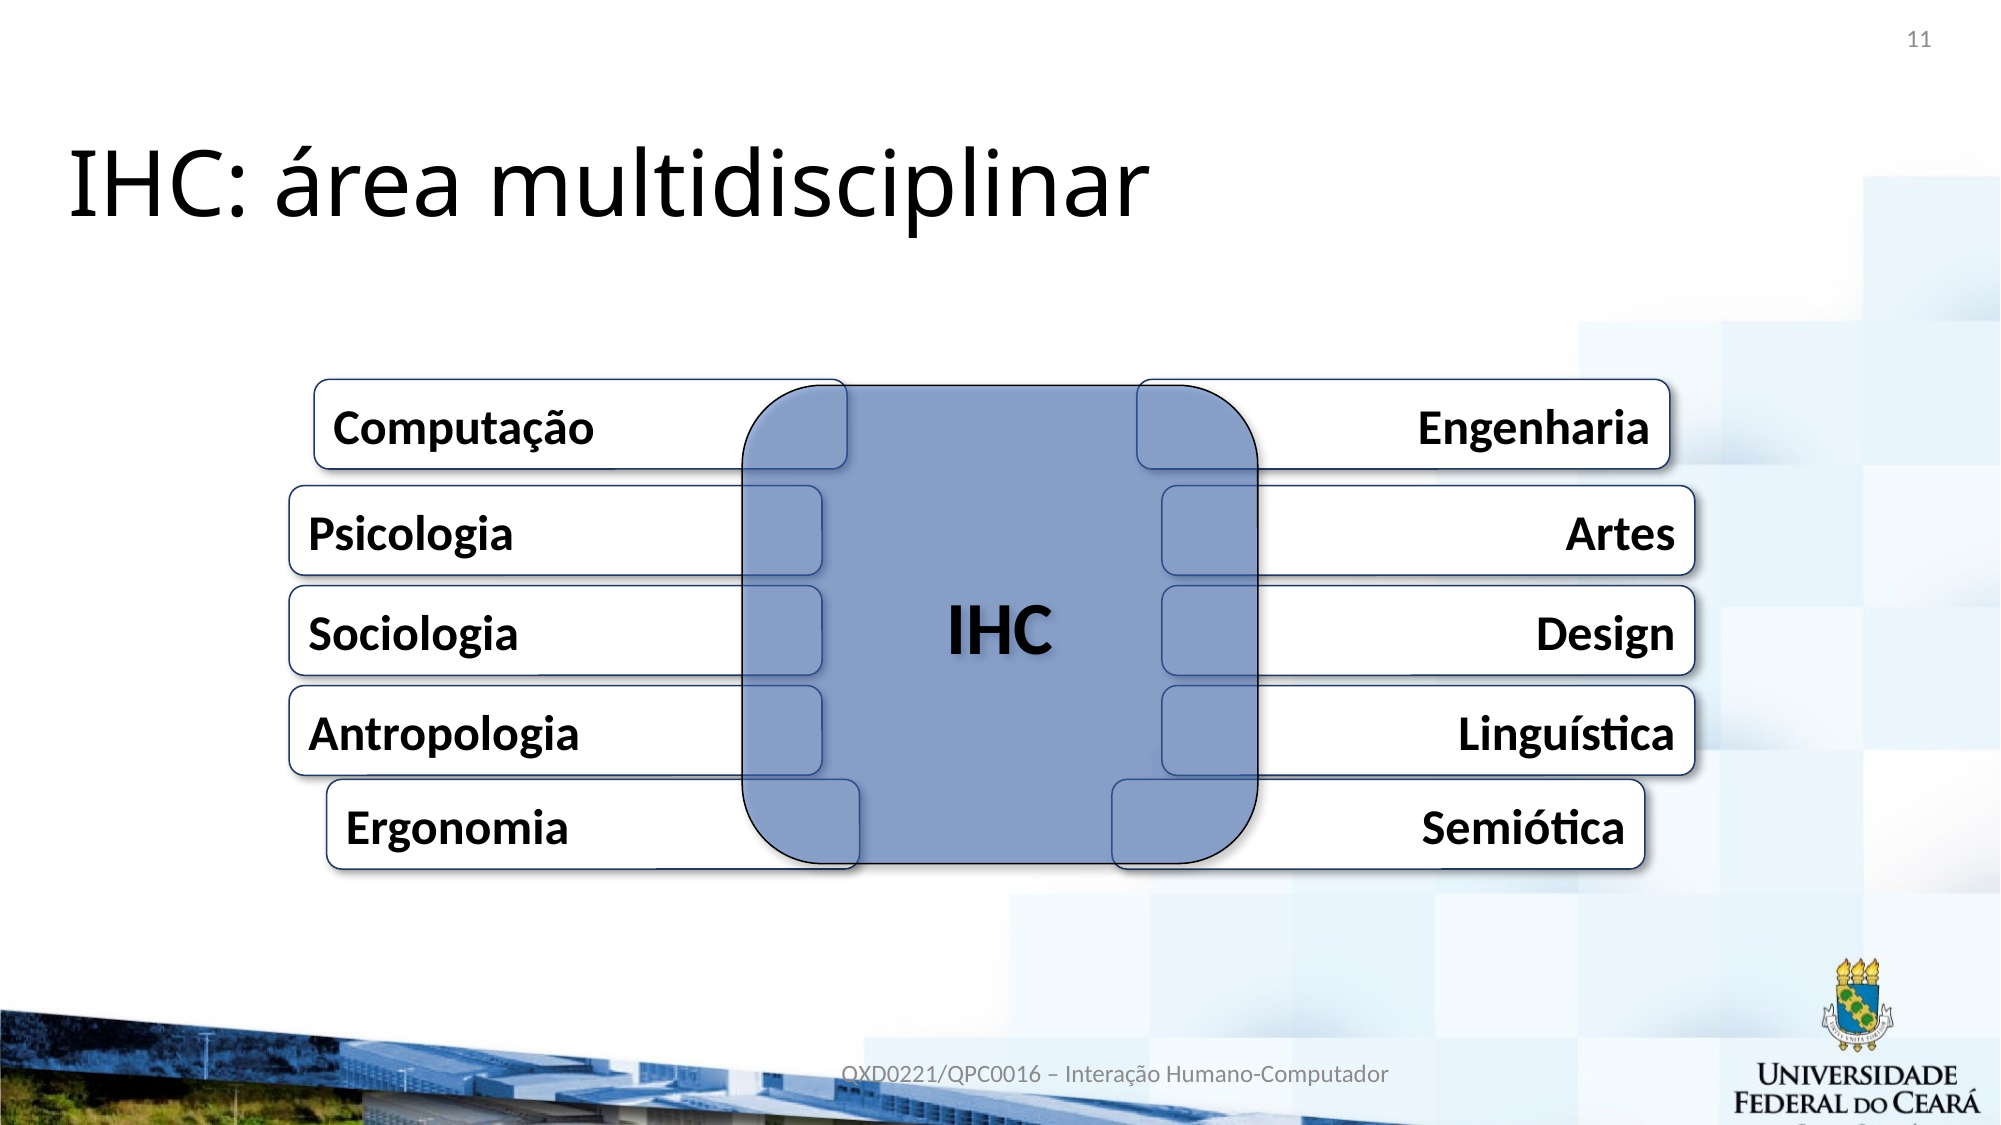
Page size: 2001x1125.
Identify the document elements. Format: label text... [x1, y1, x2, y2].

text_box IHC [742, 385, 1258, 864]
picture [0, 0, 2001, 1125]
text_box Antropologia [289, 685, 740, 776]
slide_number 11 [1496, 7, 1947, 68]
text_box Ergonomia [326, 779, 799, 870]
text_box Psicologia [289, 485, 740, 576]
text_box Computação [314, 379, 842, 470]
text_box Engenharia [1142, 379, 1670, 470]
title IHC: área multidisciplinar [53, 97, 1946, 278]
text_box Artes [1268, 485, 1695, 576]
text_box Design [1268, 586, 1695, 676]
text_box Linguística [1268, 685, 1695, 776]
text_box Semiótica [1208, 779, 1645, 870]
footer QXD0221/QPC0016 – Interação Humano-Computador [523, 1042, 1708, 1103]
text_box Sociologia [289, 585, 740, 676]
